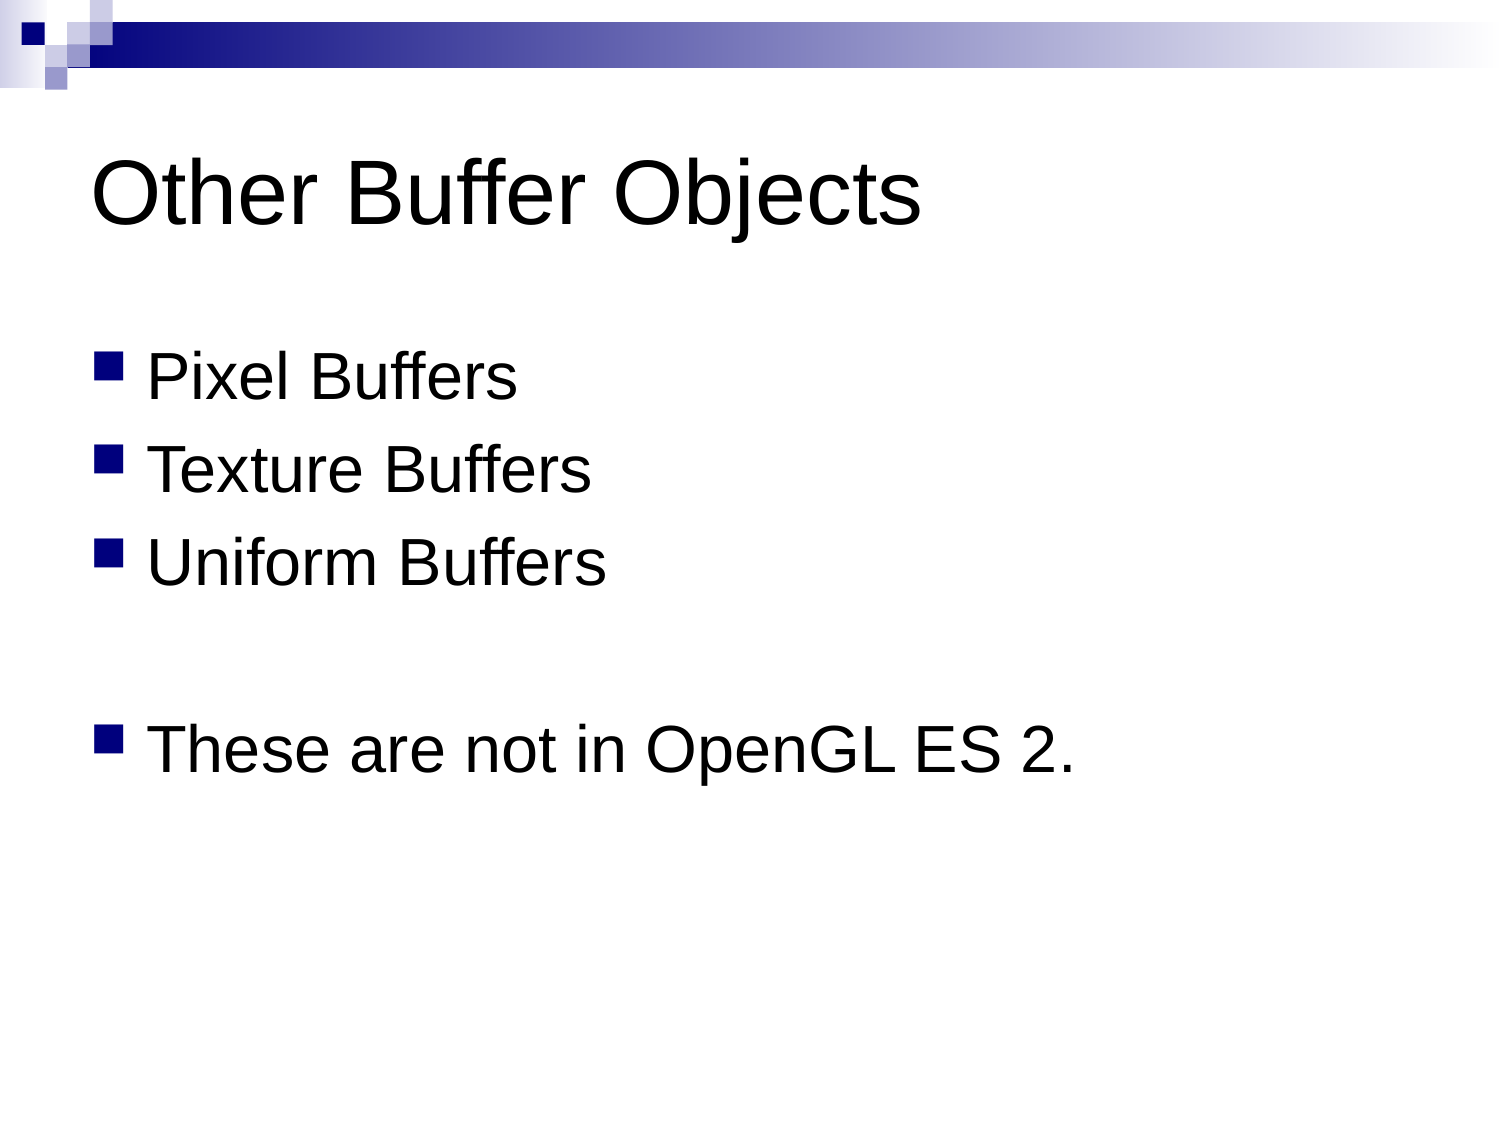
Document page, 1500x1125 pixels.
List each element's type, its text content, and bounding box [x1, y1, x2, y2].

list Pixel Buffers Texture Buffers Uniform Buffers These are not in OpenGL ES 2. [75, 324, 1425, 963]
title Other Buffer Objects [75, 75, 1425, 300]
